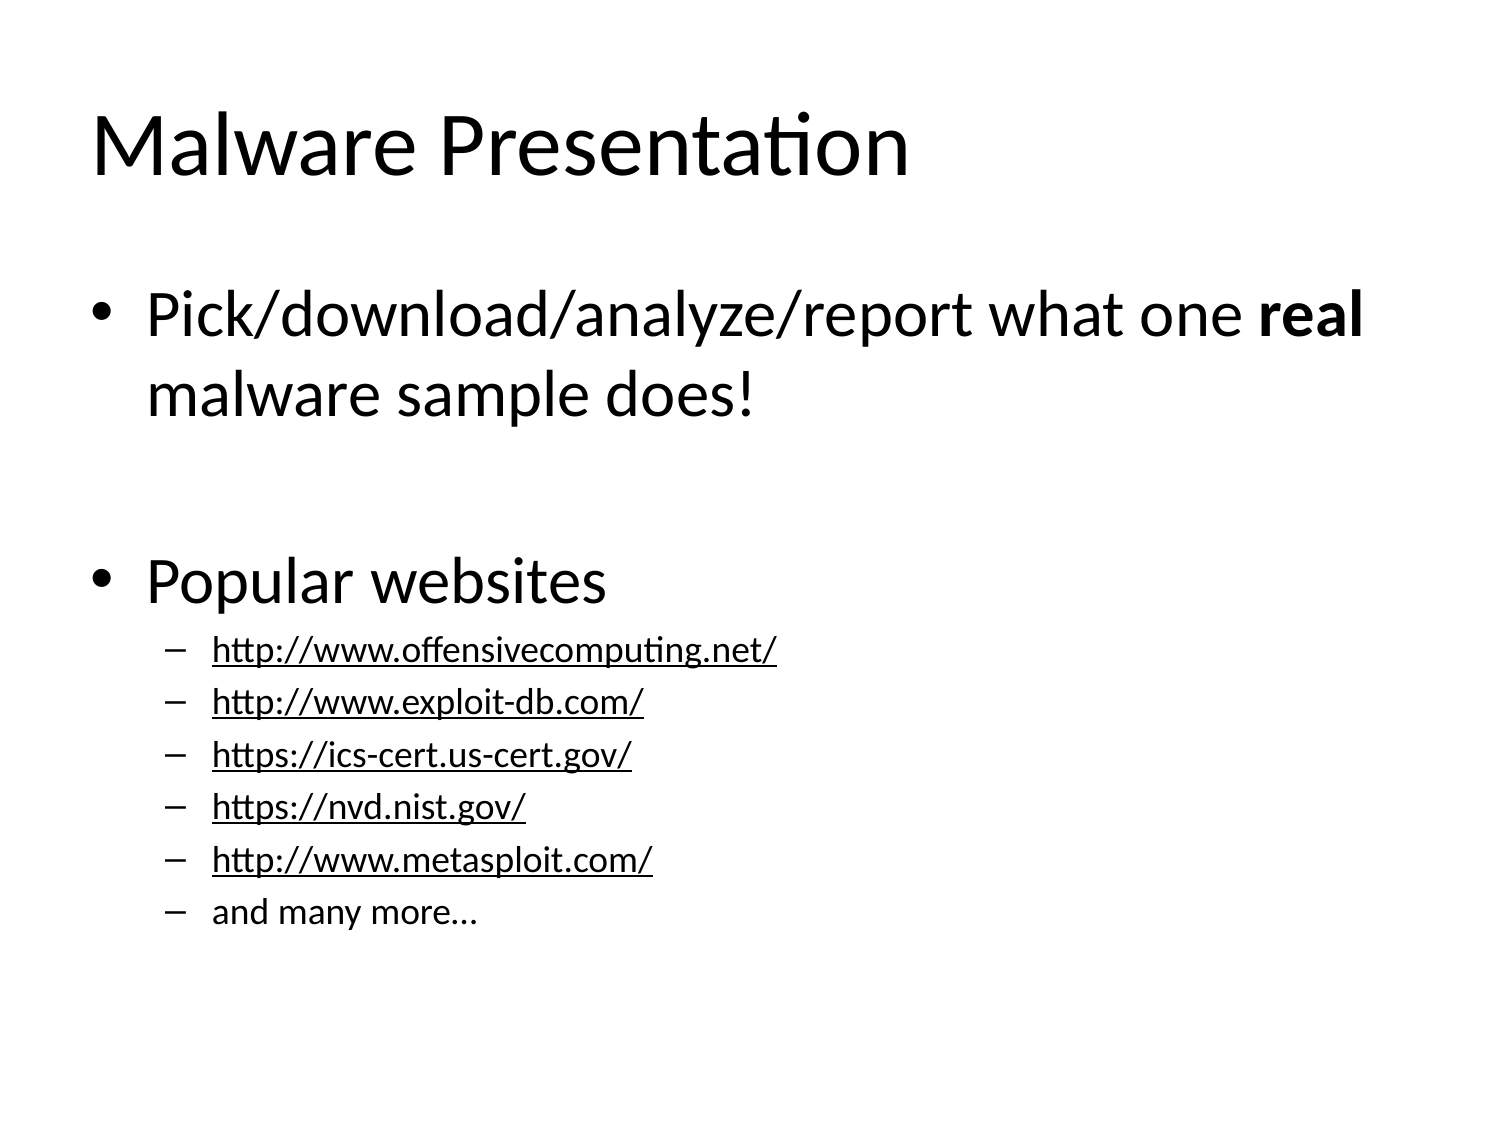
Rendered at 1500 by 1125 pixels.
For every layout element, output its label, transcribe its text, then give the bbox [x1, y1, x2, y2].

title Malware Presentation [75, 45, 1425, 233]
list Pick/download/analyze/report what one real malware sample does! Popular websites http://www.offensivecomputing.net/ http://www.exploit-db.com/ https://ics-cert.us-cert.gov/ https://nvd.nist.gov/ http://www.metasploit.com/ and many more… [75, 262, 1425, 1005]
